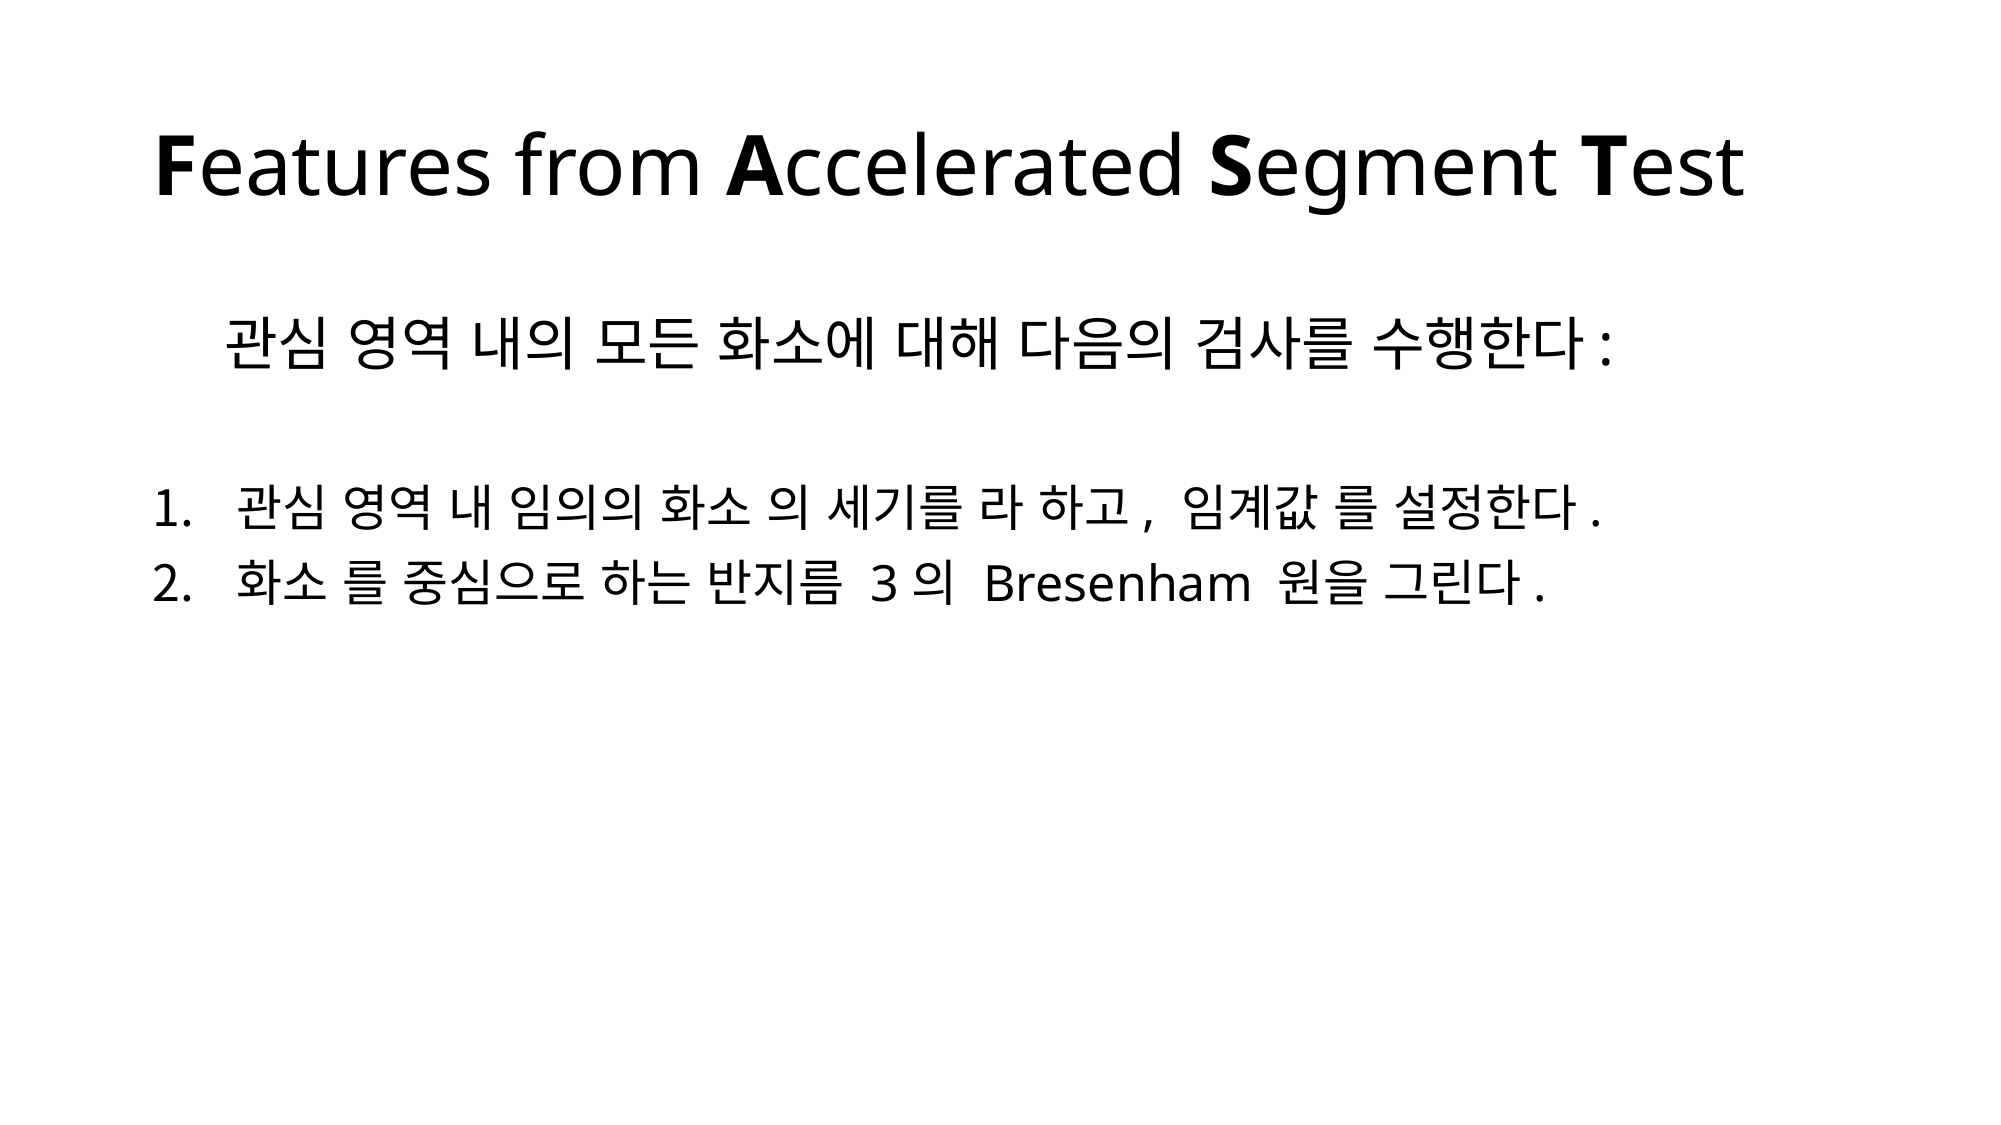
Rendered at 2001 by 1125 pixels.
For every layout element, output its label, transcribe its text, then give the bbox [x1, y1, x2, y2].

title Features from Accelerated Segment Test [137, 59, 1863, 278]
text_box 관심 영역 내의 모든 화소에 대해 다음의 검사를 수행한다: [209, 299, 1630, 385]
